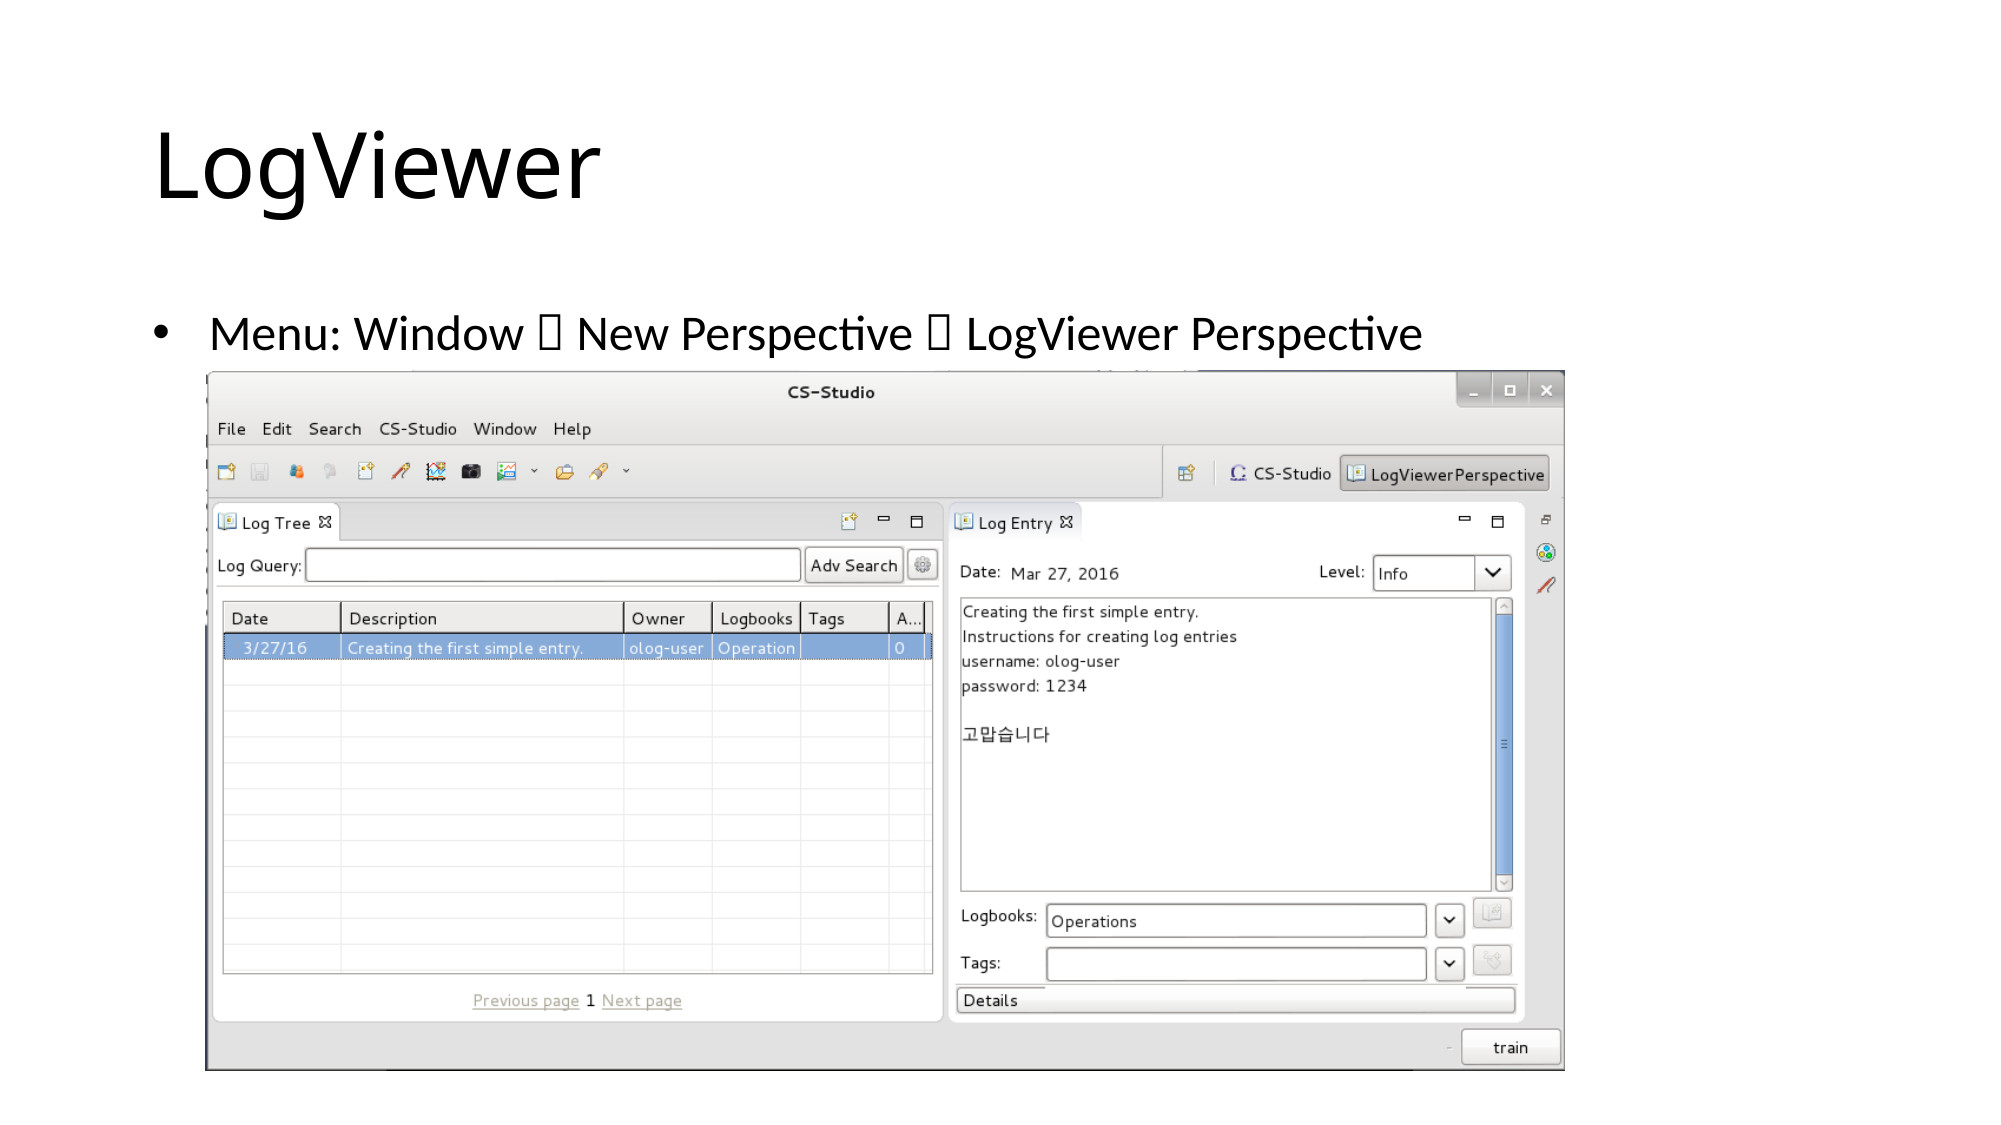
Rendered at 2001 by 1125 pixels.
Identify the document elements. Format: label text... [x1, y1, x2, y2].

title LogViewer [137, 59, 1863, 278]
picture [205, 370, 1565, 1071]
list Menu: Window  New Perspective  LogViewer Perspective [137, 299, 1863, 1014]
